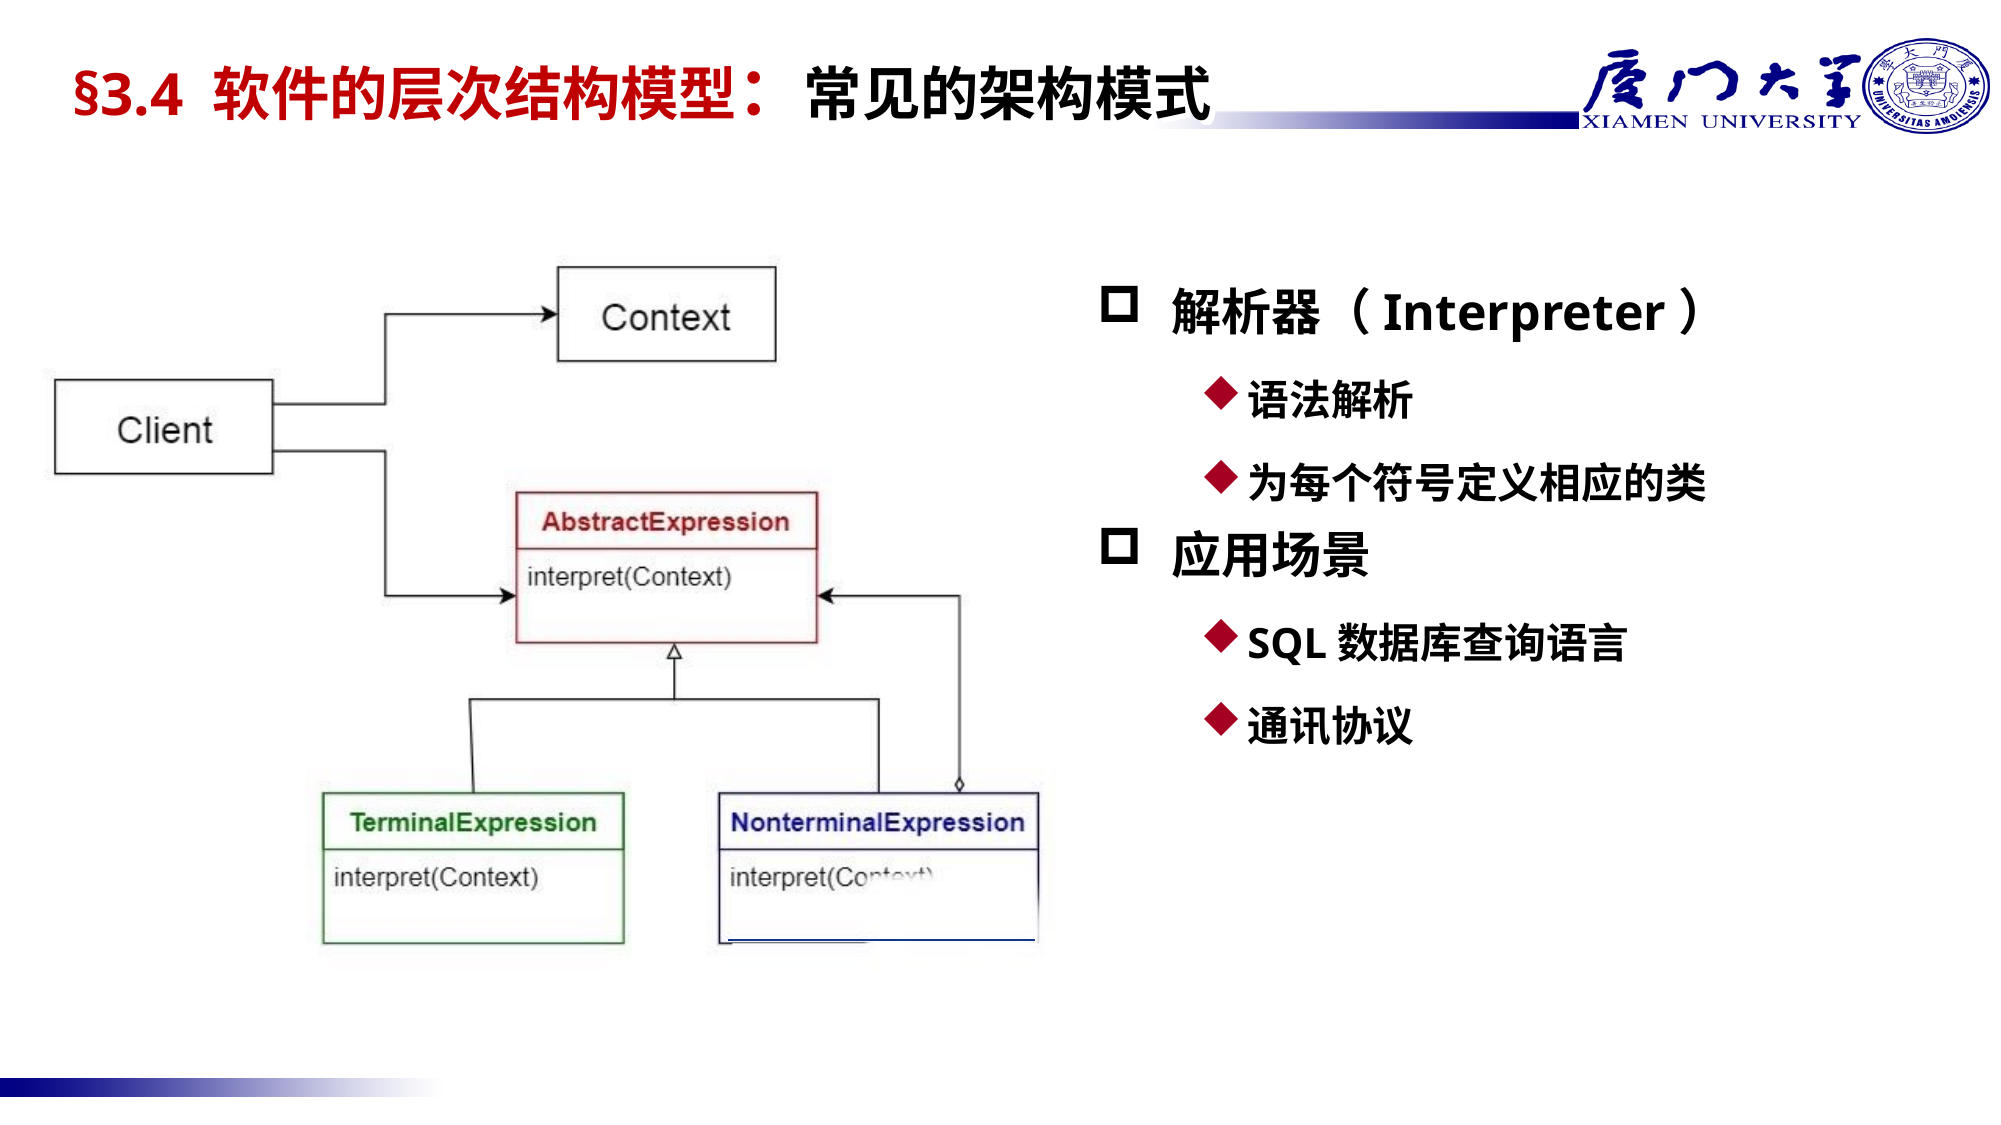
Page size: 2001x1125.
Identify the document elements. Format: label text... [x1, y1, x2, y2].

picture [0, 1078, 676, 1097]
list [31, 243, 1063, 974]
title §3.4 软件的层次结构模型：常见的架构模式 [1, 42, 2000, 156]
text_box 解析器（Interpreter） 语法解析 为每个符号定义相应的类 应用场景 SQL数据库查询语言 通讯协议 [1082, 267, 1910, 1099]
picture [1862, 38, 1990, 42]
